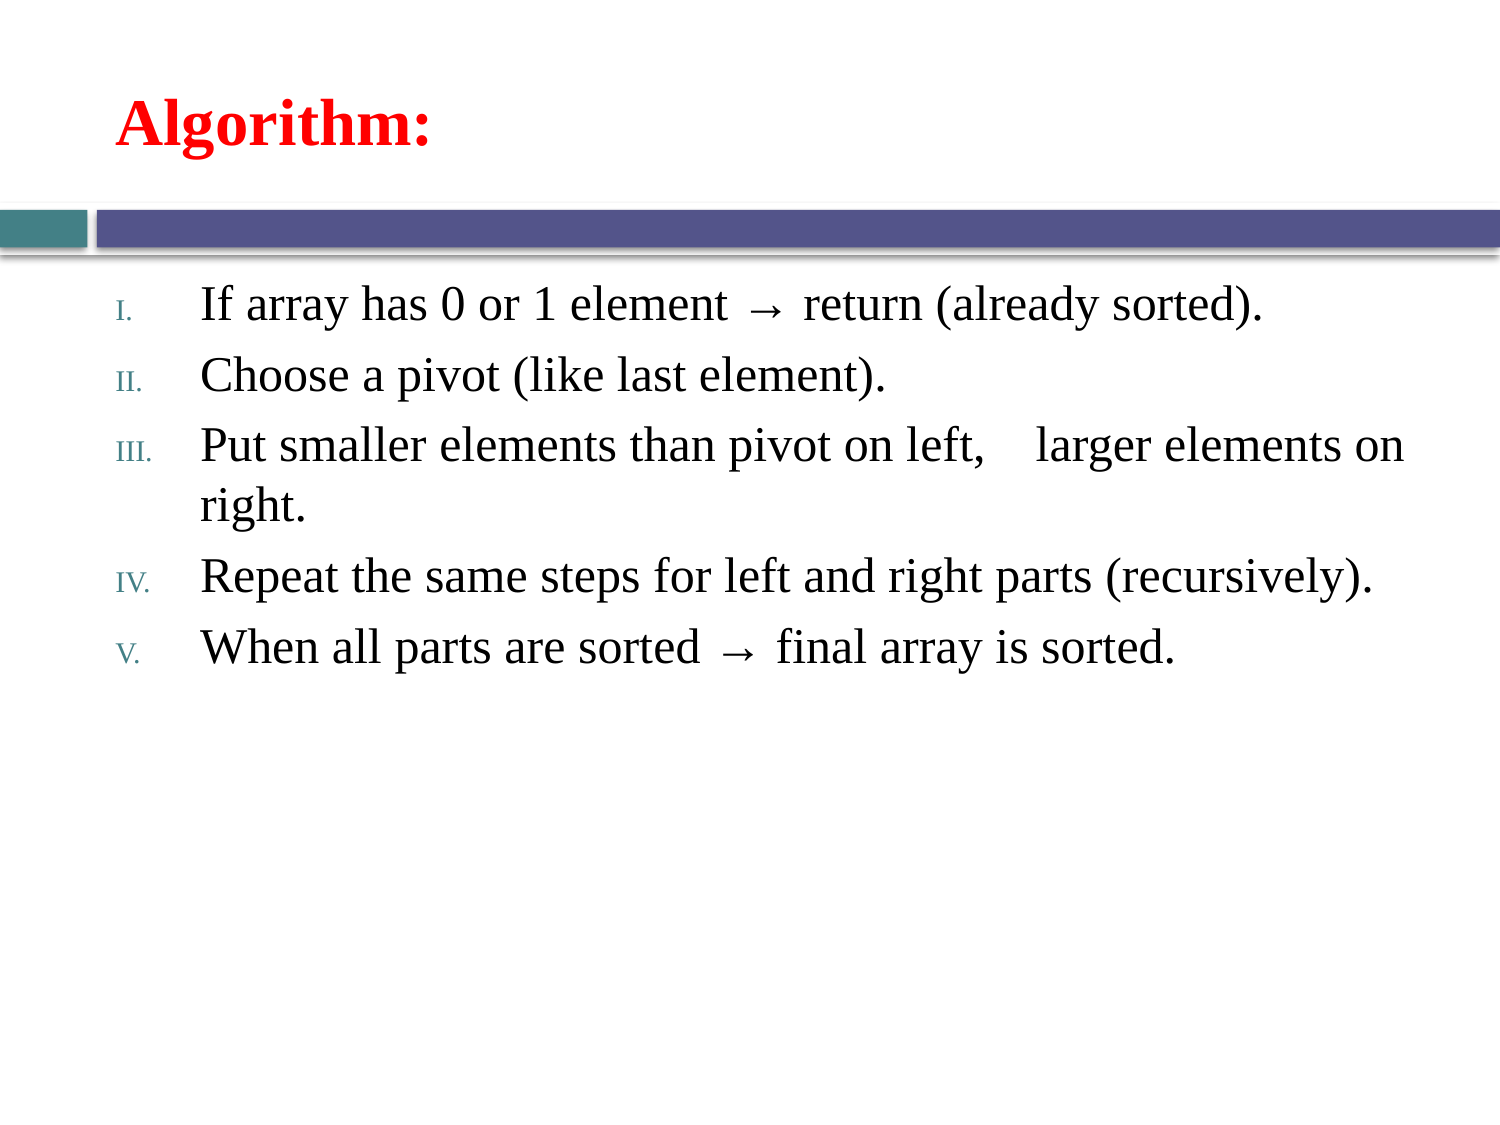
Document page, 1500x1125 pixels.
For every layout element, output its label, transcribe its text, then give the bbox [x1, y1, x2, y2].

title Algorithm: [100, 37, 1438, 200]
list If array has 0 or 1 element → return (already sorted). Choose a pivot (like last element). Put smaller elements than pivot on left, larger elements on right. Repeat the same steps for left and right parts (recursively). When all parts are sorted → final array is sorted. [100, 262, 1438, 1000]
